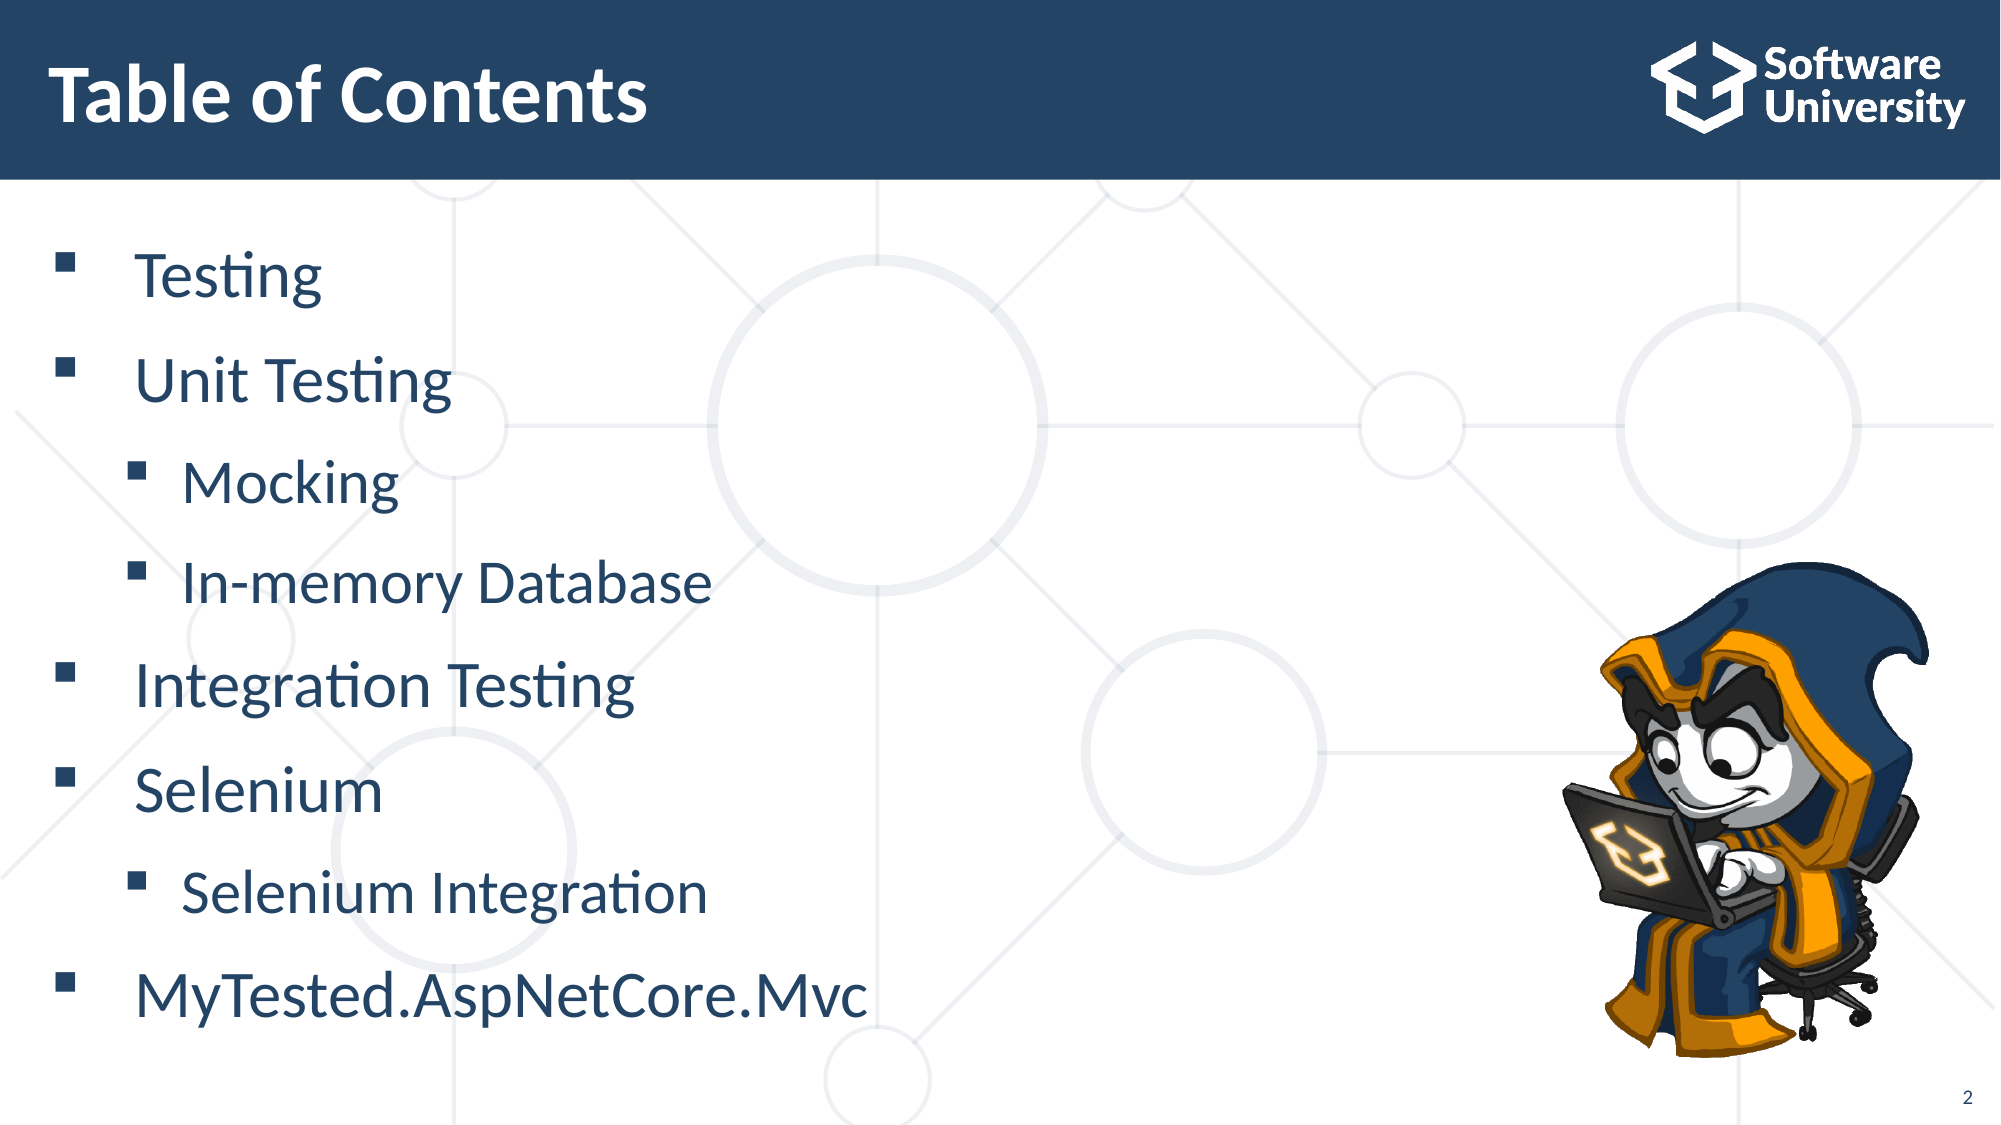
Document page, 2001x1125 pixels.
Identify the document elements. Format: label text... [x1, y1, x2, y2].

picture [1561, 559, 1931, 1059]
title Table of Contents [31, 16, 1625, 162]
slide_number 2 [1927, 1067, 1989, 1117]
list Testing Unit Testing Mocking In-memory Database Integration Testing Selenium Selenium Integration MyTested.AspNetCore.Mvc [32, 224, 1517, 1080]
picture [1651, 41, 1966, 134]
